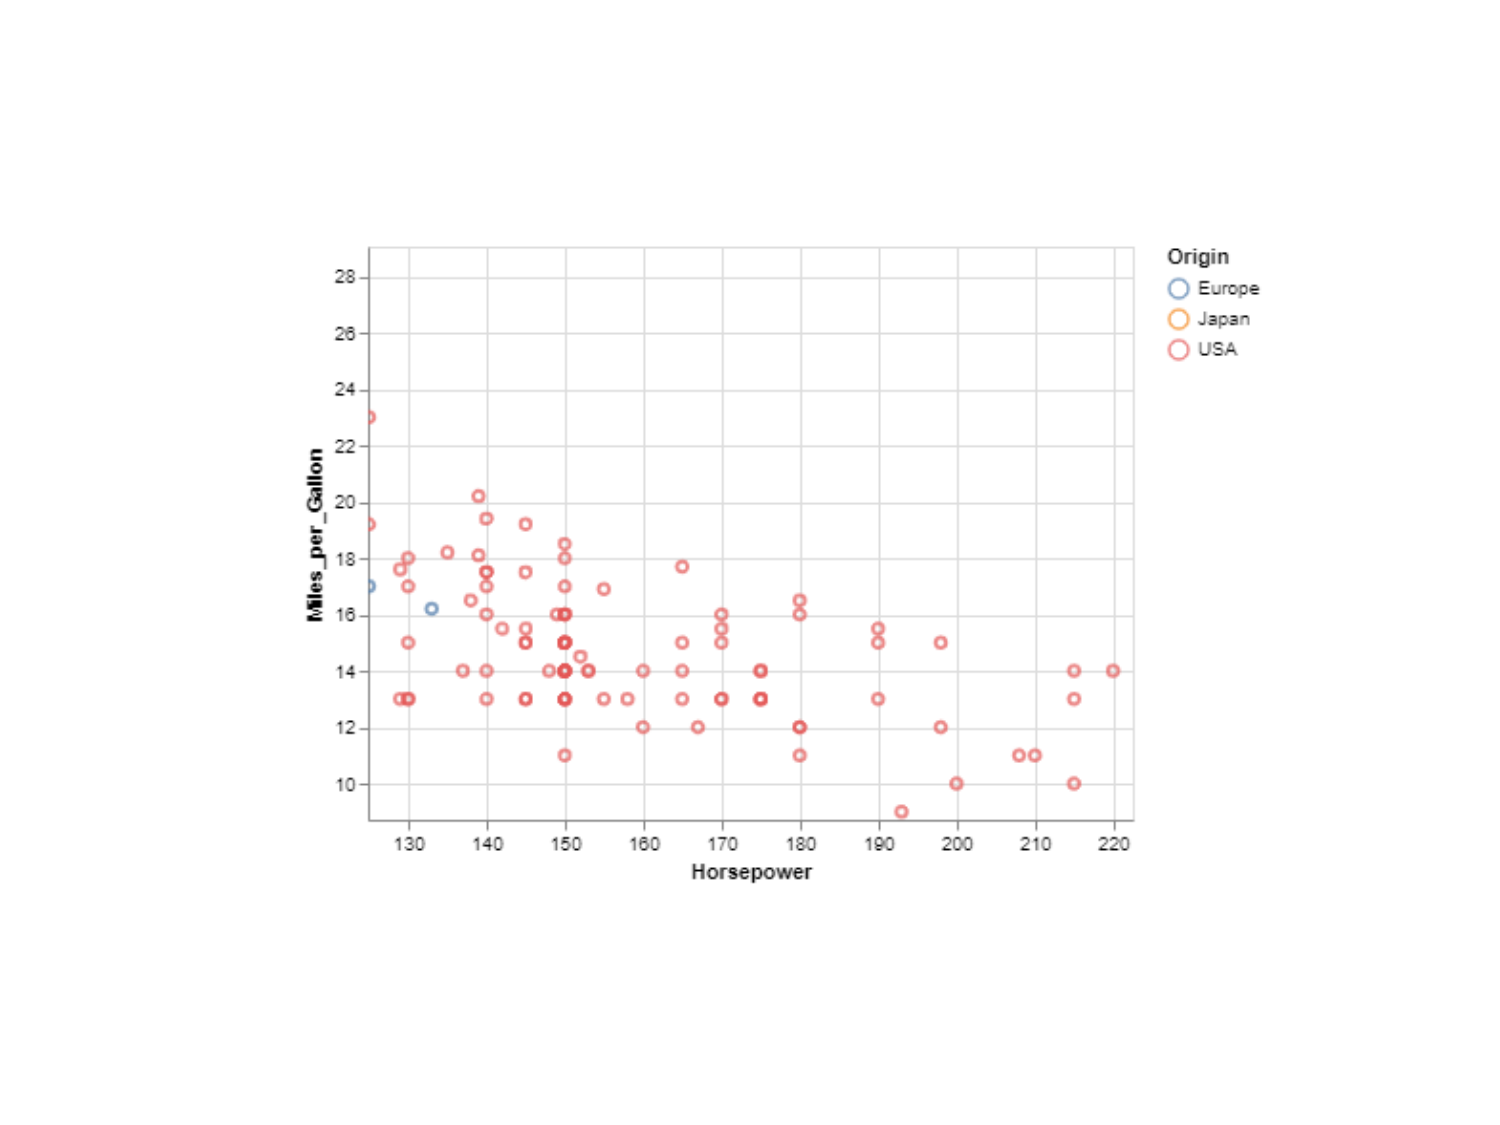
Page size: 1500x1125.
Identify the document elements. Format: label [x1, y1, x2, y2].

picture [294, 228, 1271, 891]
